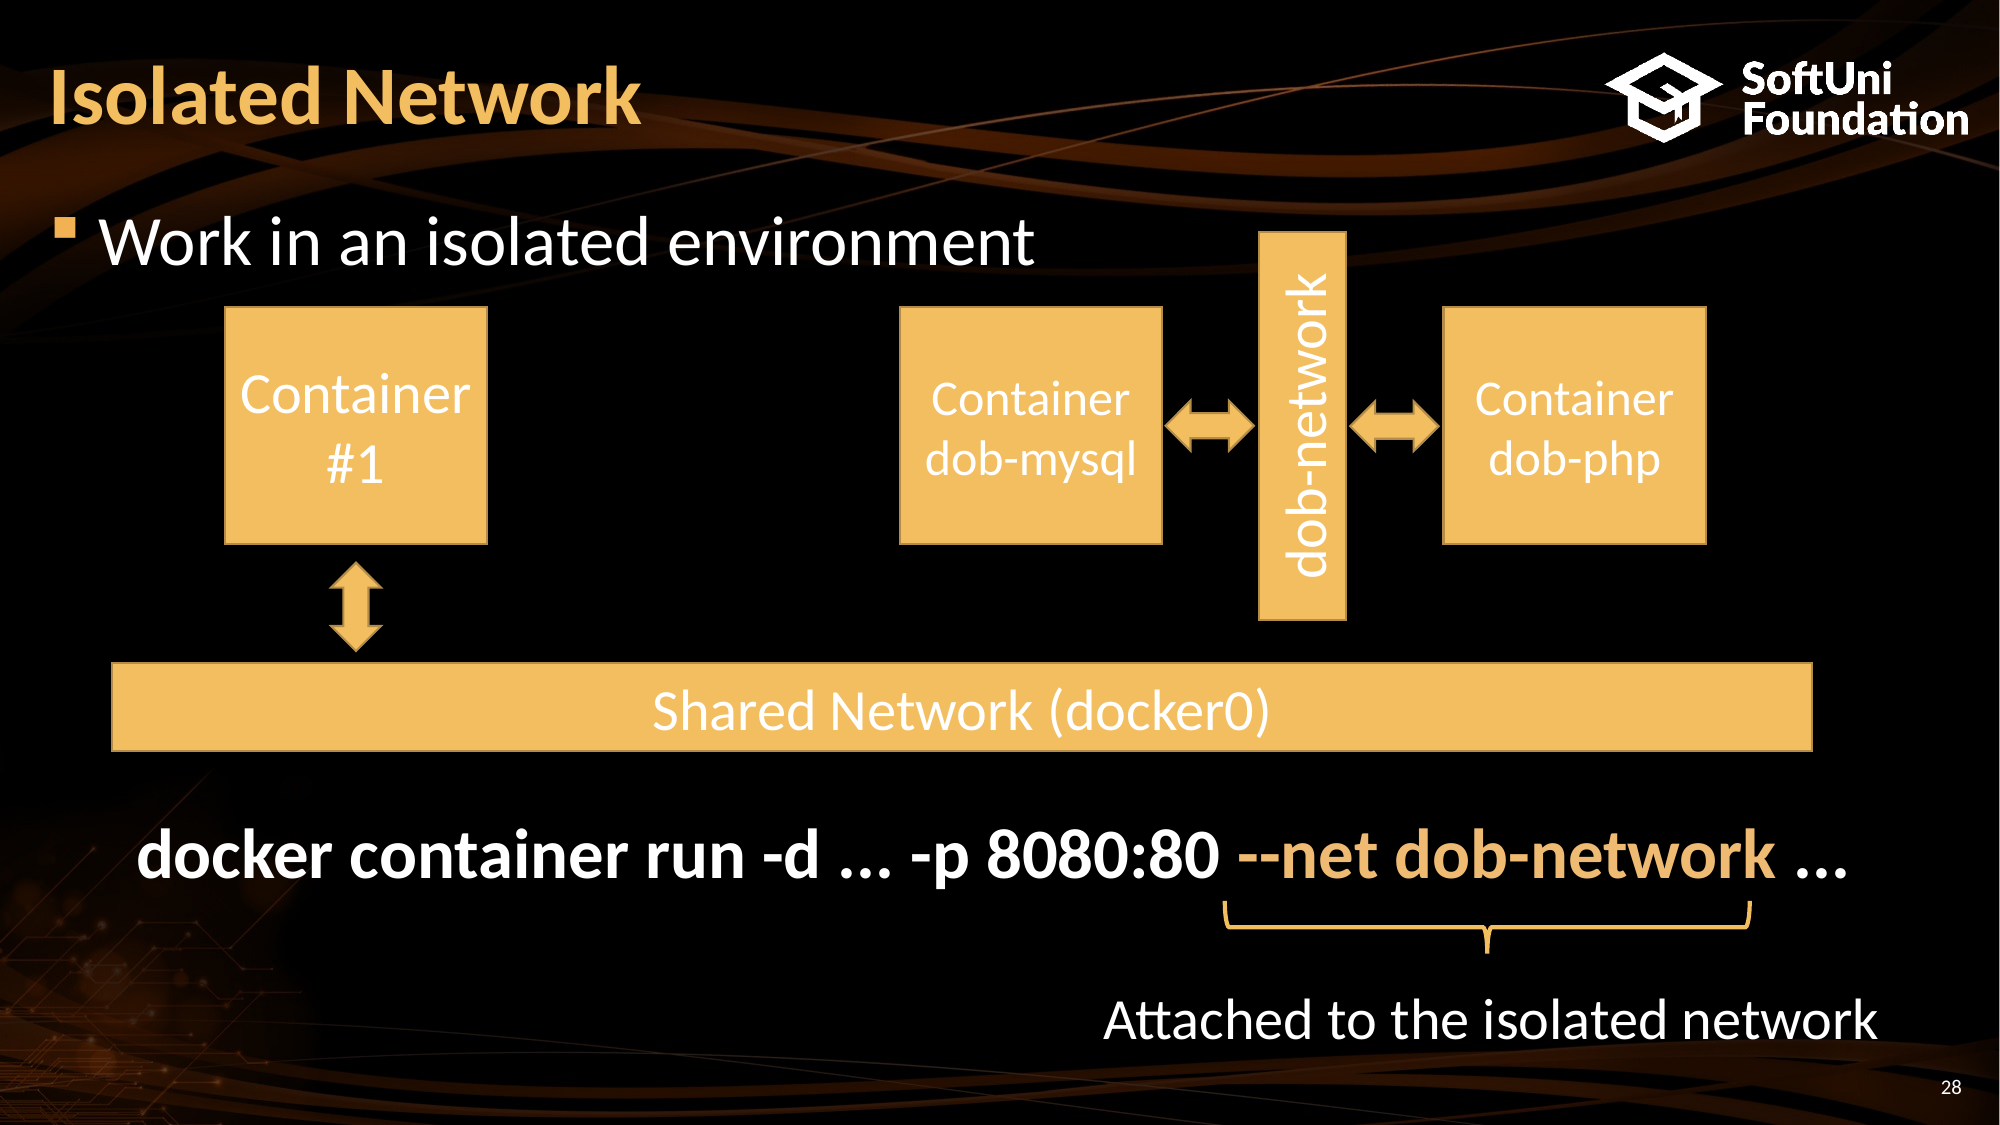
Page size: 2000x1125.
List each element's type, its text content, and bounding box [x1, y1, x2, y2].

list Work in an isolated environment [31, 188, 1968, 1103]
text_box Attached to the isolated network [1088, 973, 1895, 1059]
text_box dob-network [1258, 231, 1347, 621]
title Isolated Network [30, 6, 1602, 189]
text_box [1224, 900, 1751, 954]
text_box [1348, 398, 1441, 454]
text_box [328, 561, 384, 653]
text_box Container #1 [224, 306, 488, 545]
text_box docker container run -d ... -p 8080:80 --net dob-network ... [121, 799, 1866, 900]
picture [0, 0, 2000, 1125]
text_box Container dob-php [1442, 306, 1707, 545]
text_box Shared Network (docker0) [111, 662, 1813, 752]
text_box Container dob-mysql [899, 306, 1163, 545]
text_box [1164, 398, 1256, 454]
